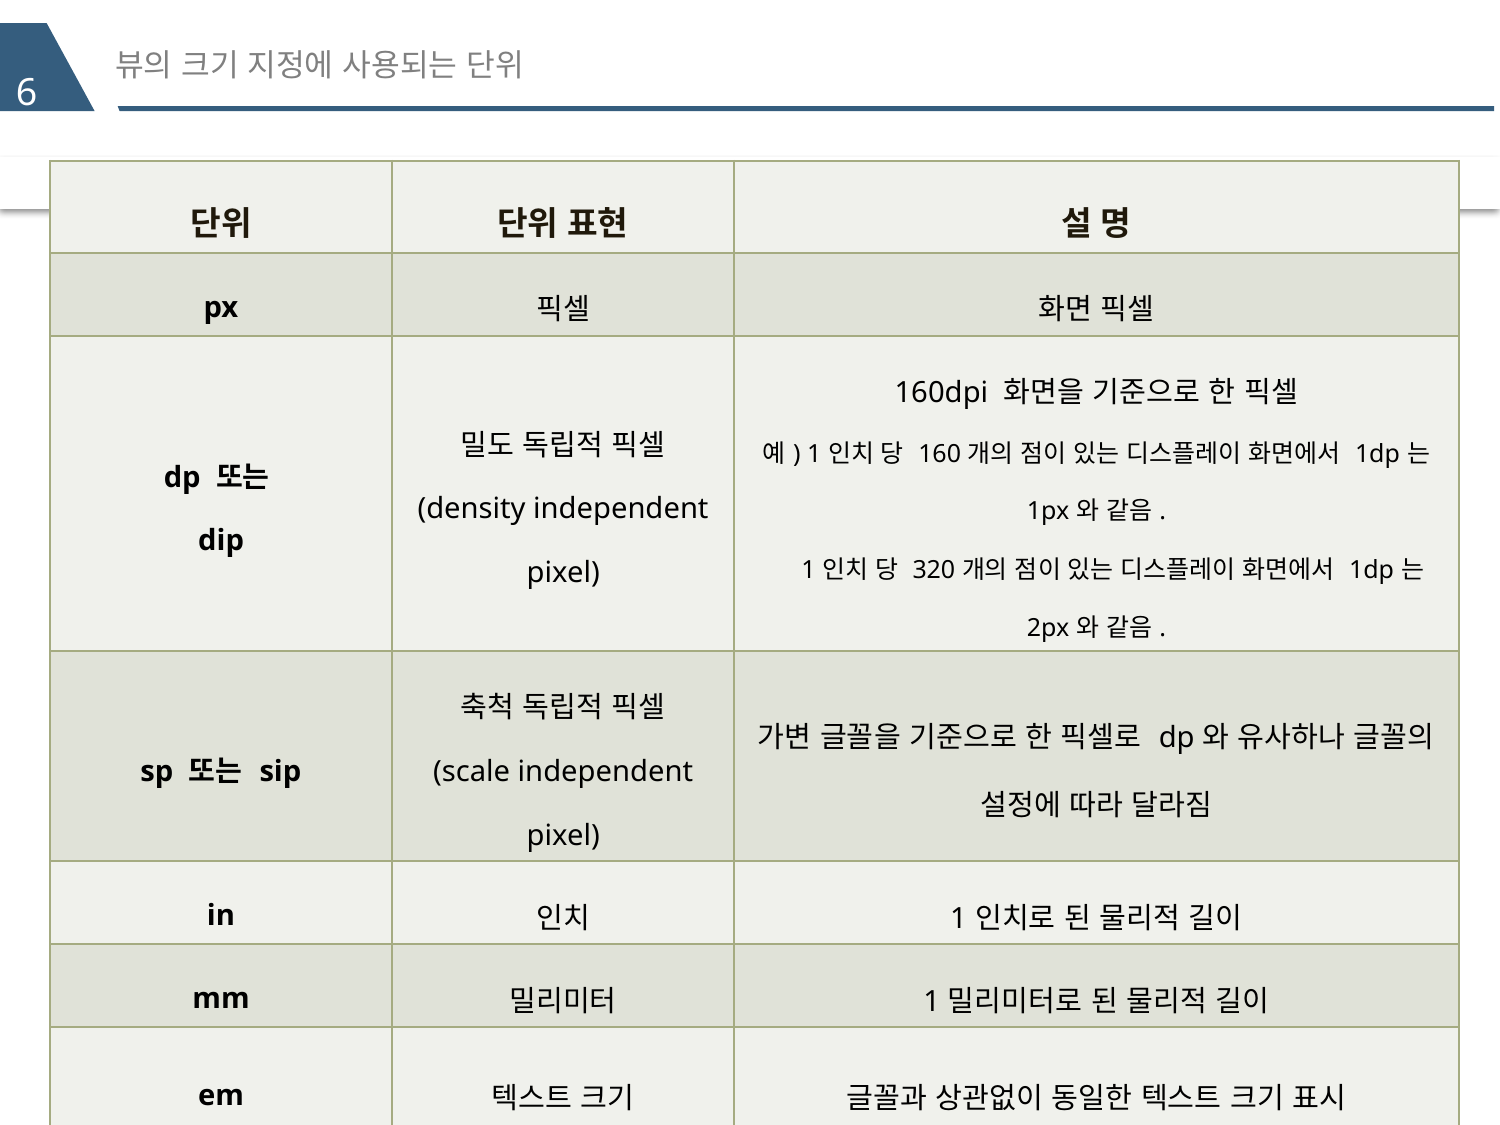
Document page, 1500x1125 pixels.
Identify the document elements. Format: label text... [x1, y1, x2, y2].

table_cell em [51, 1028, 391, 1125]
table_header 단위 [51, 162, 391, 252]
table_header 단위 표현 [393, 162, 733, 252]
table_cell 화면 픽셀 [735, 254, 1458, 335]
table_cell 인치 [393, 862, 733, 943]
table_cell dp 또는 dip [51, 337, 391, 650]
table_cell 밀리미터 [393, 945, 733, 1026]
table_cell 텍스트 크기 [393, 1028, 733, 1125]
table_cell 1밀리미터로 된 물리적 길이 [735, 945, 1458, 1026]
text_box [0, 0, 1500, 75]
table_cell 160dpi 화면을 기준으로 한 픽셀 예) 1인치 당 160개의 점이 있는 디스플레이 화면에서 1dp는 1px와 같음. 1인치 당 320개의 점이 있는 디스플레이 화면에서 1dp는 2px와 같음. [735, 337, 1458, 650]
table_cell px [51, 254, 391, 335]
table_cell mm [51, 945, 391, 1026]
table_cell sp 또는 sip [51, 652, 391, 860]
table_cell 축척 독립적 픽셀 (scale independent pixel) [393, 652, 733, 860]
title 뷰의 크기 지정에 사용되는 단위 [100, 37, 1438, 90]
table_cell in [51, 862, 391, 943]
table_cell 픽셀 [393, 254, 733, 335]
table_cell 글꼴과 상관없이 동일한 텍스트 크기 표시 [735, 1028, 1458, 1125]
table_cell 1인치로 된 물리적 길이 [735, 862, 1458, 943]
slide_number 6 [1, 60, 89, 101]
table_cell 밀도 독립적 픽셀 (density independent pixel) [393, 337, 733, 650]
table_header 설 명 [735, 162, 1458, 252]
table_cell 가변 글꼴을 기준으로 한 픽셀로 dp와 유사하나 글꼴의 설정에 따라 달라짐 [735, 652, 1458, 860]
